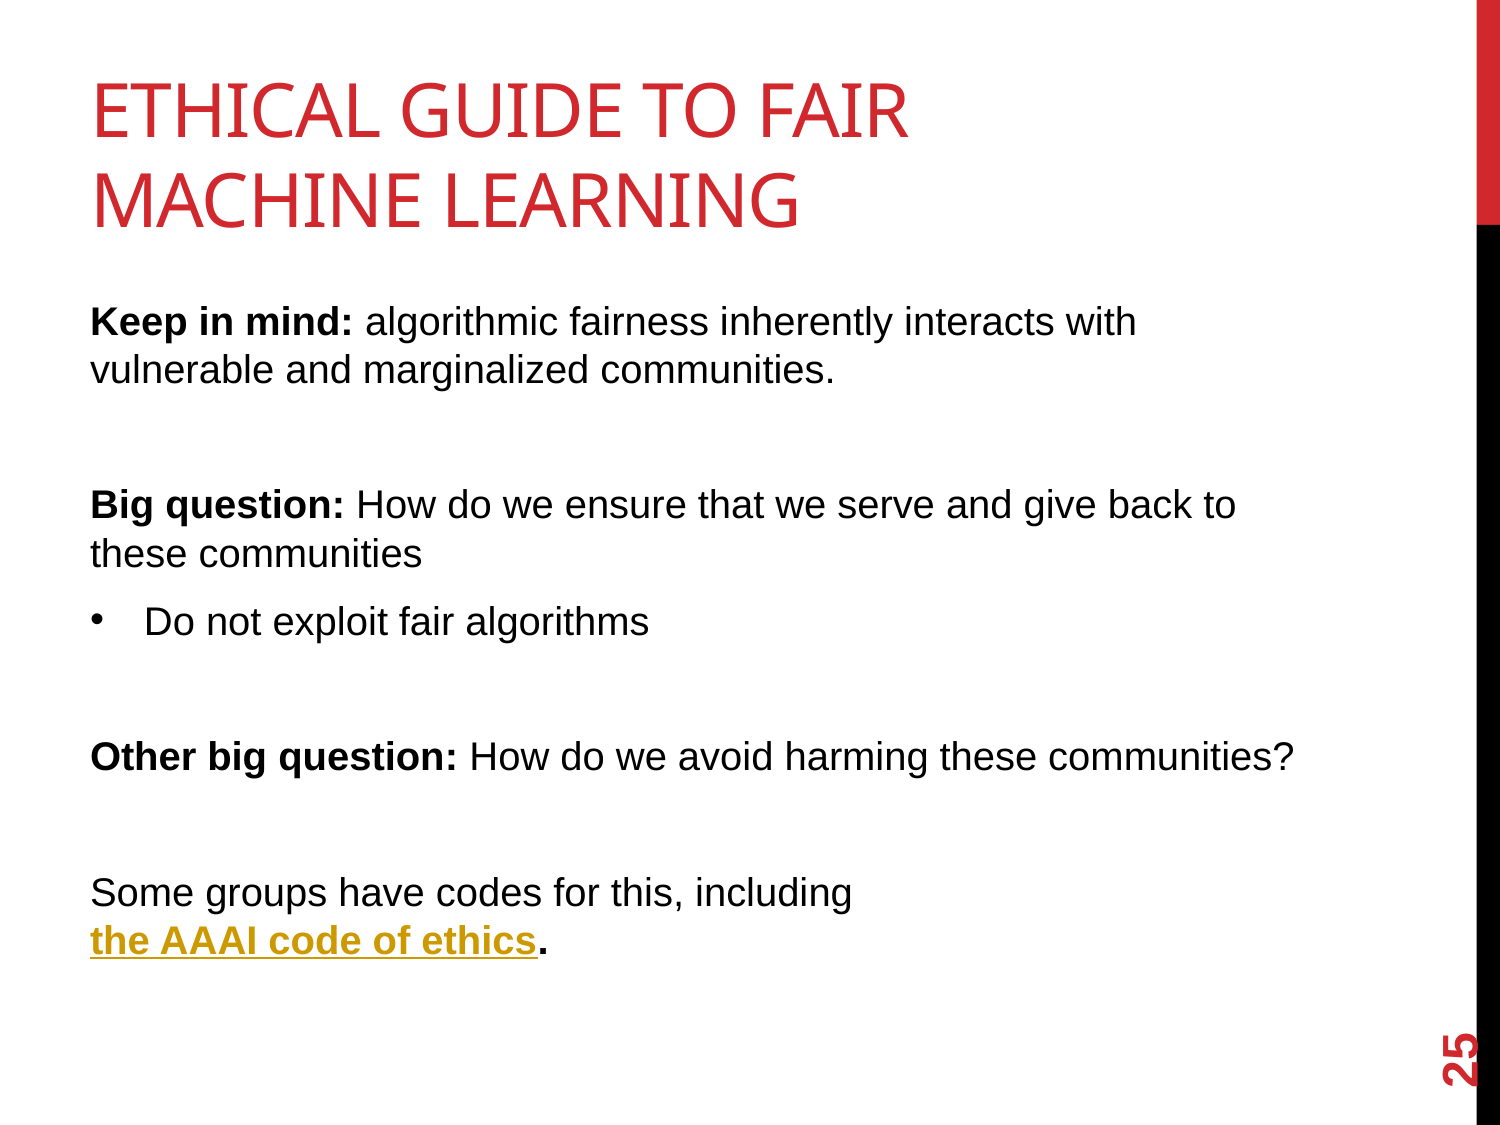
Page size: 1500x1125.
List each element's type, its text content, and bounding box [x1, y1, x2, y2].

list Keep in mind: algorithmic fairness inherently interacts with vulnerable and marginalized communities. Big question: How do we ensure that we serve and give back to these communities Do not exploit fair algorithms Other big question: How do we avoid harming these communities? Some groups have codes for this, including the AAAI code of ethics. [75, 287, 1325, 1005]
slide_number 25 [1427, 887, 1488, 1104]
title Ethical Guide to Fair Machine Learning [75, 25, 1025, 250]
